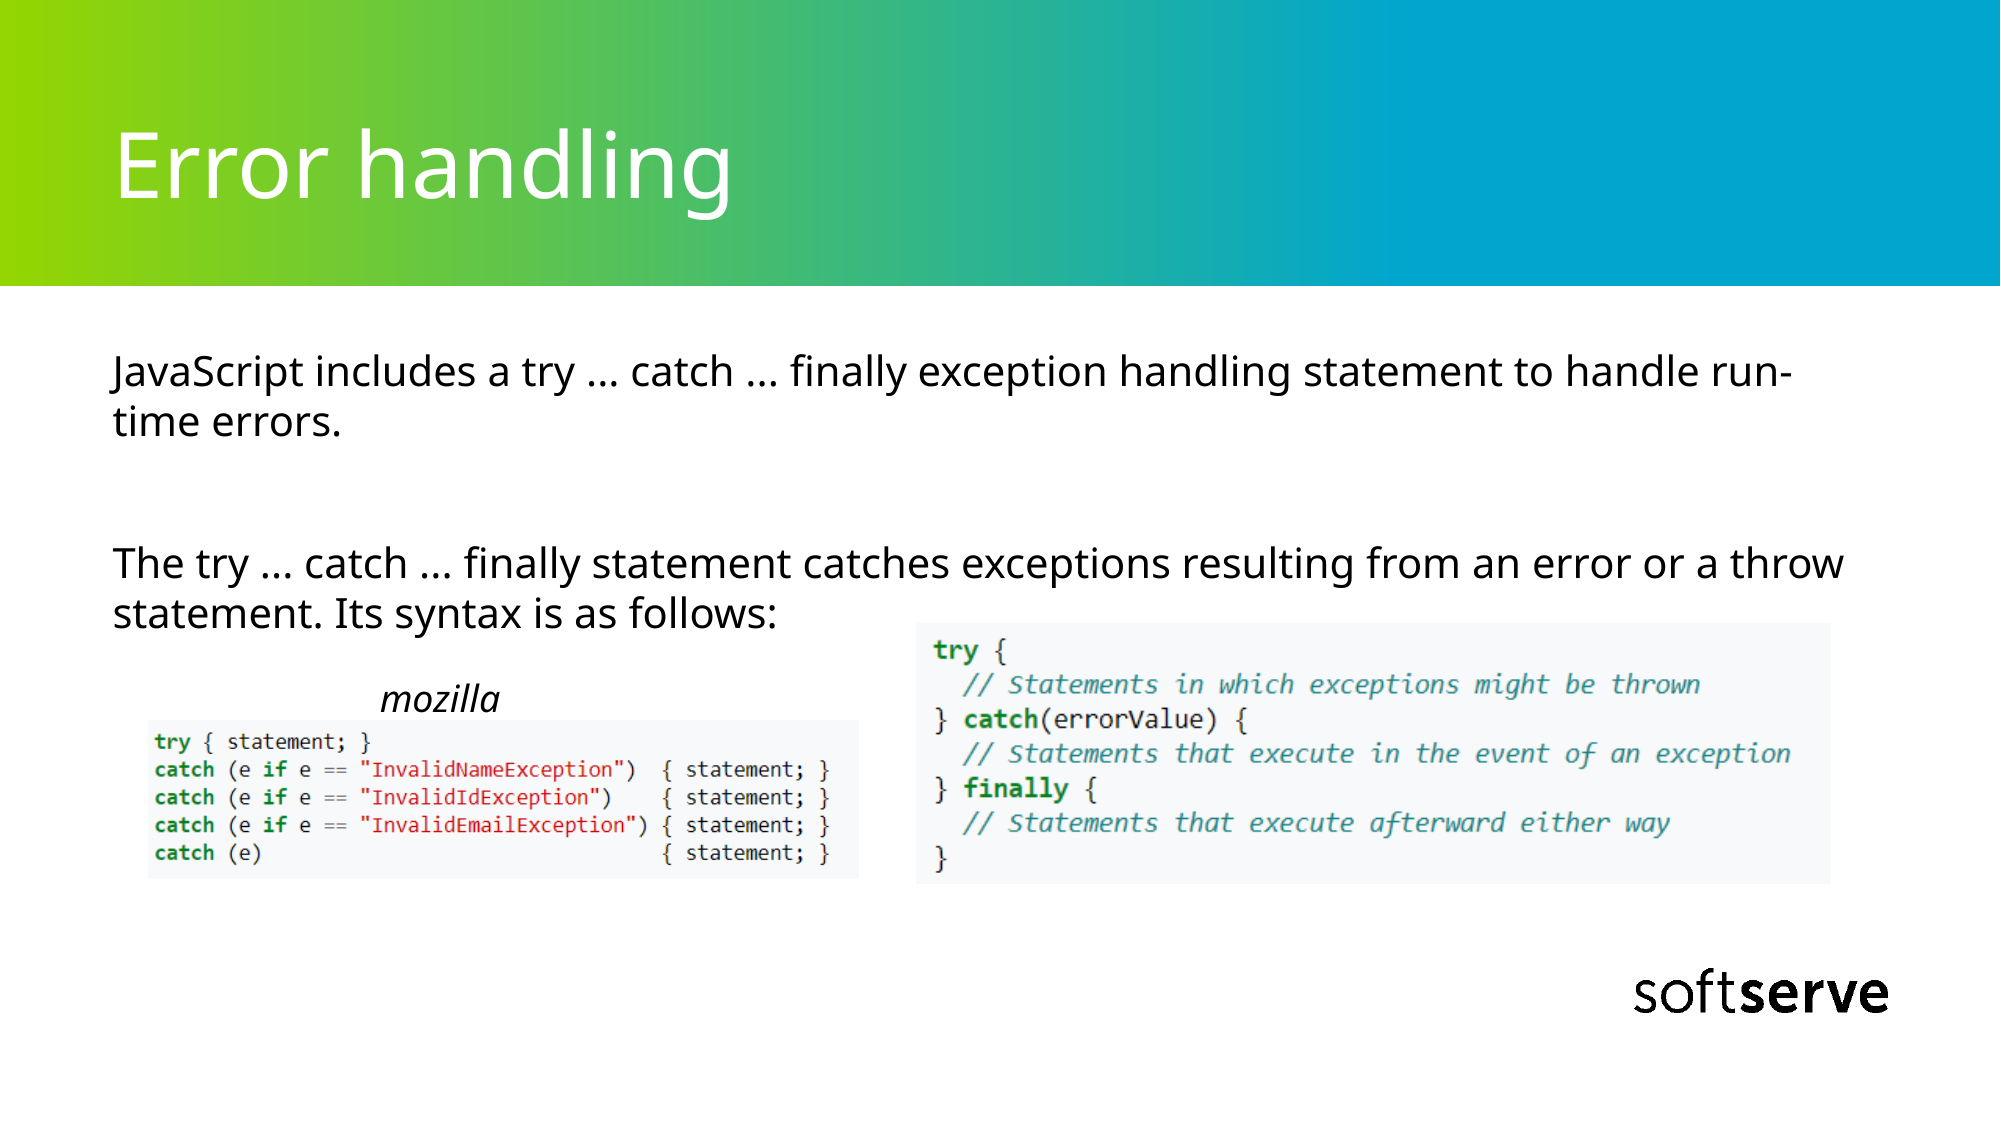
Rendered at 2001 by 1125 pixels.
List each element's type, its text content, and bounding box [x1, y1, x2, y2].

text_box mozilla [365, 668, 516, 720]
list JavaScript includes a try ... catch ... finally exception handling statement to handle run-time errors. The try ... catch ... finally statement catches exceptions resulting from an error or a throw statement. Its syntax is as follows: [112, 337, 1888, 900]
picture [916, 623, 1831, 884]
picture [148, 720, 859, 879]
picture [1634, 968, 1888, 1013]
title Error handling [112, 112, 1888, 225]
